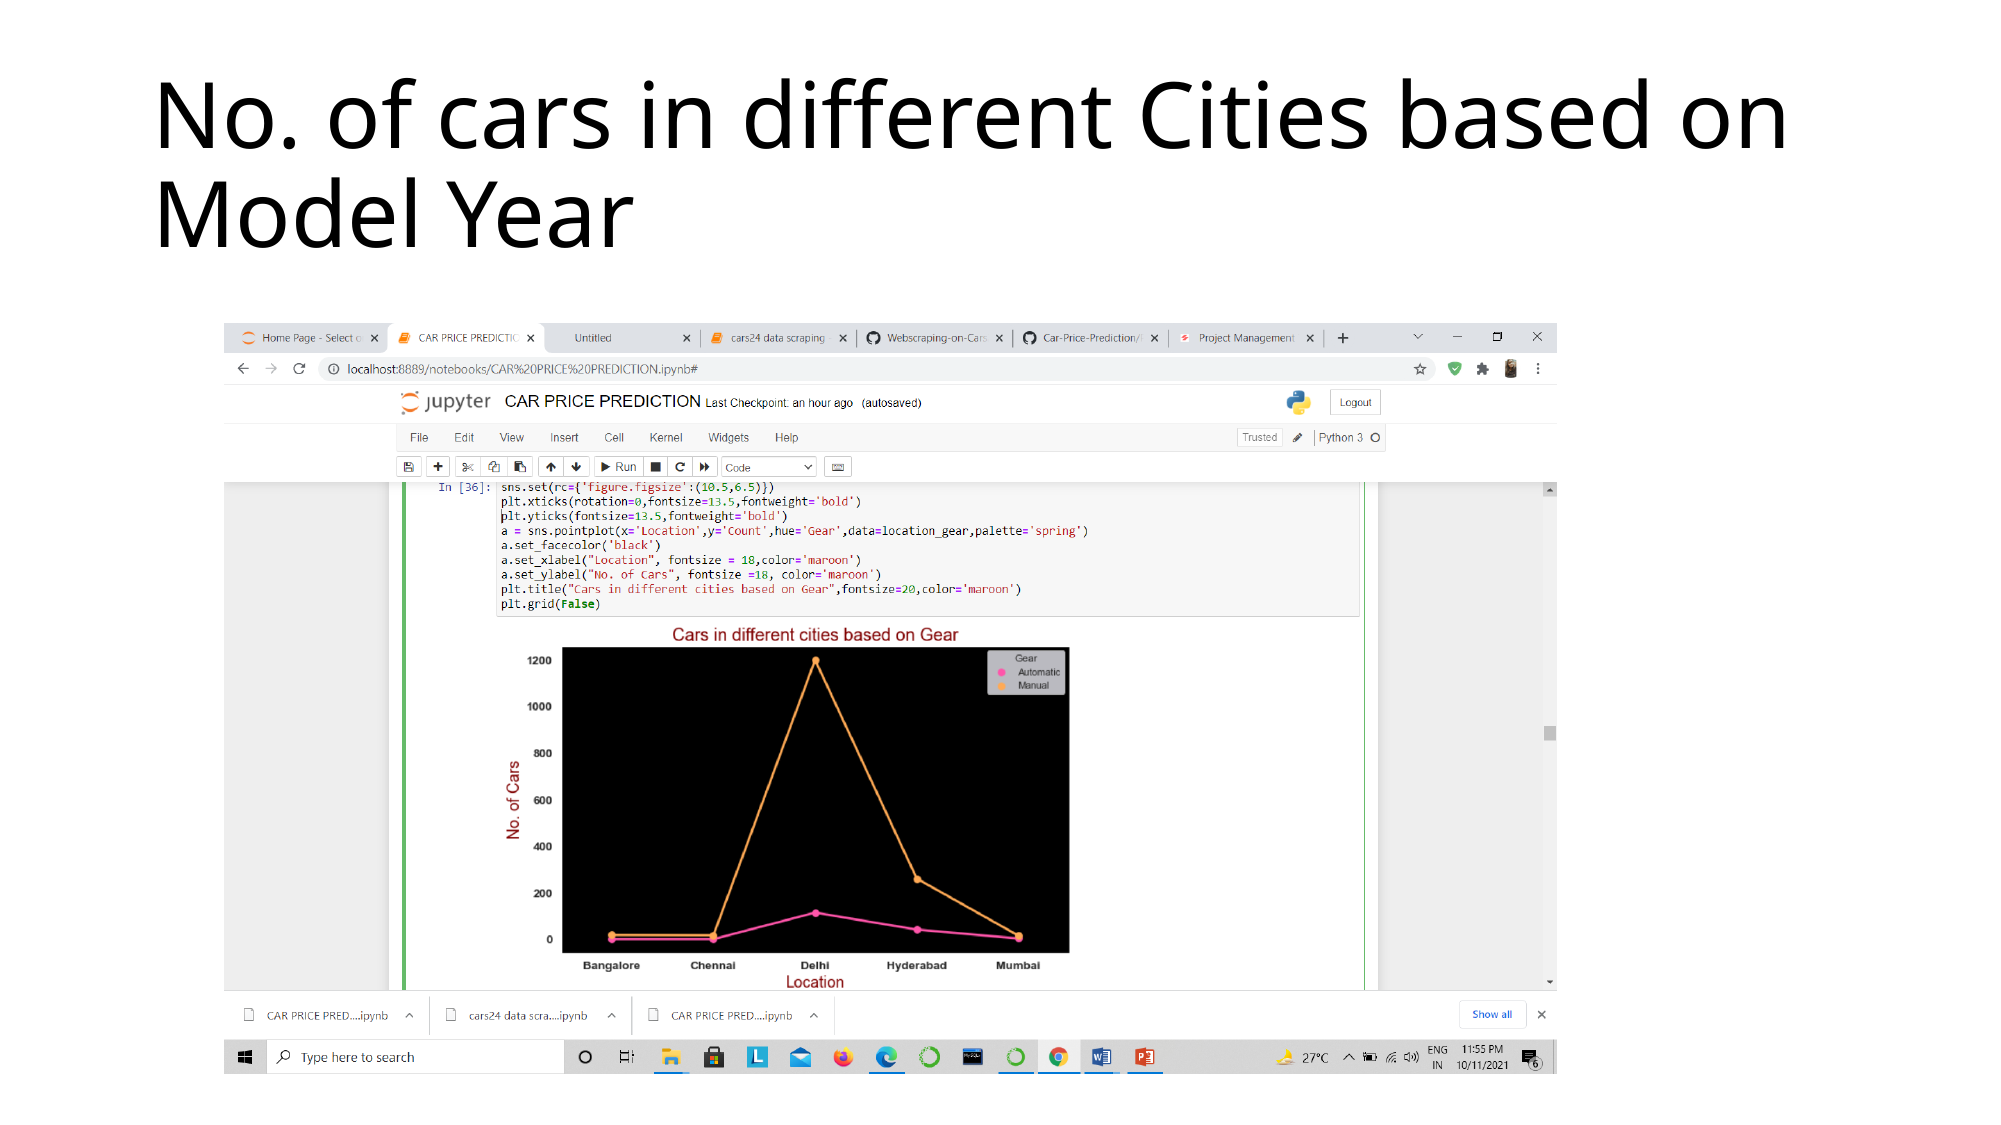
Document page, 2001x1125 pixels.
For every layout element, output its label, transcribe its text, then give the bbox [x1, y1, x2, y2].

title No. of cars in different Cities based on Model Year [137, 59, 1863, 278]
picture [224, 323, 1558, 1074]
